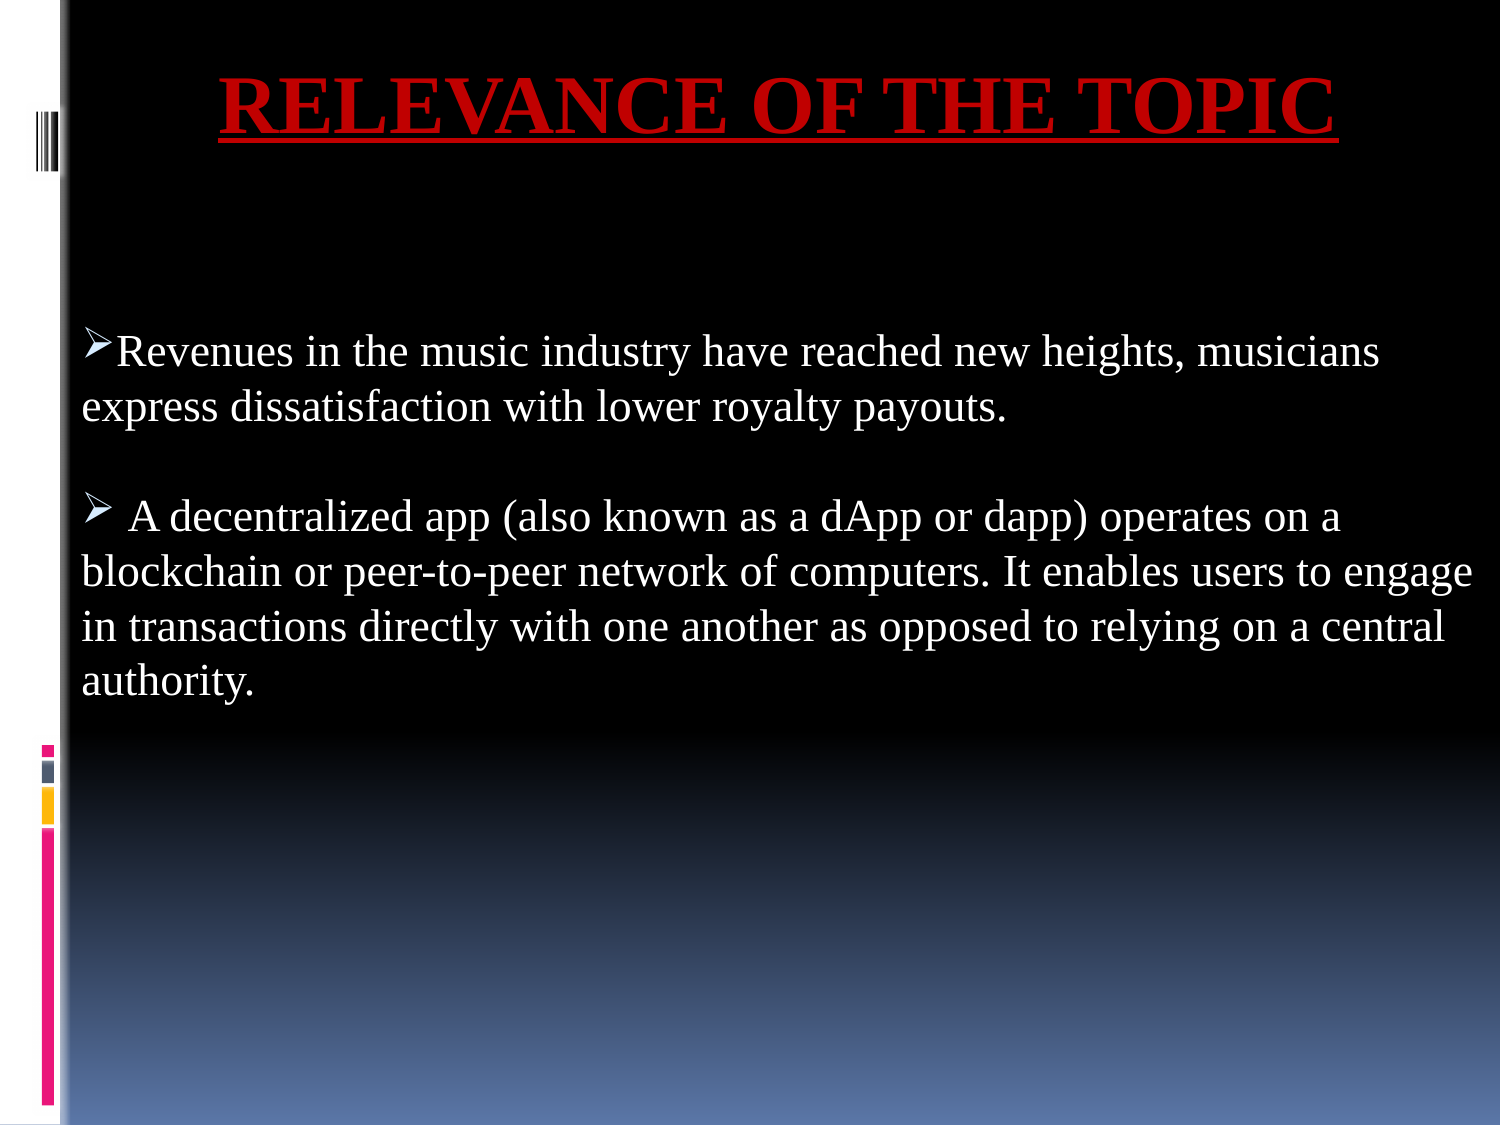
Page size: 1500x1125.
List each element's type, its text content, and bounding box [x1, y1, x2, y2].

subtitle Revenues in the music industry have reached new heights, musicians express dissatisfaction with lower royalty payouts. A decentralized app (also known as a dApp or dapp) operates on a blockchain or peer-to-peer network of computers. It enables users to engage in transactions directly with one another as opposed to relying on a central authority. [64, 0, 1500, 823]
